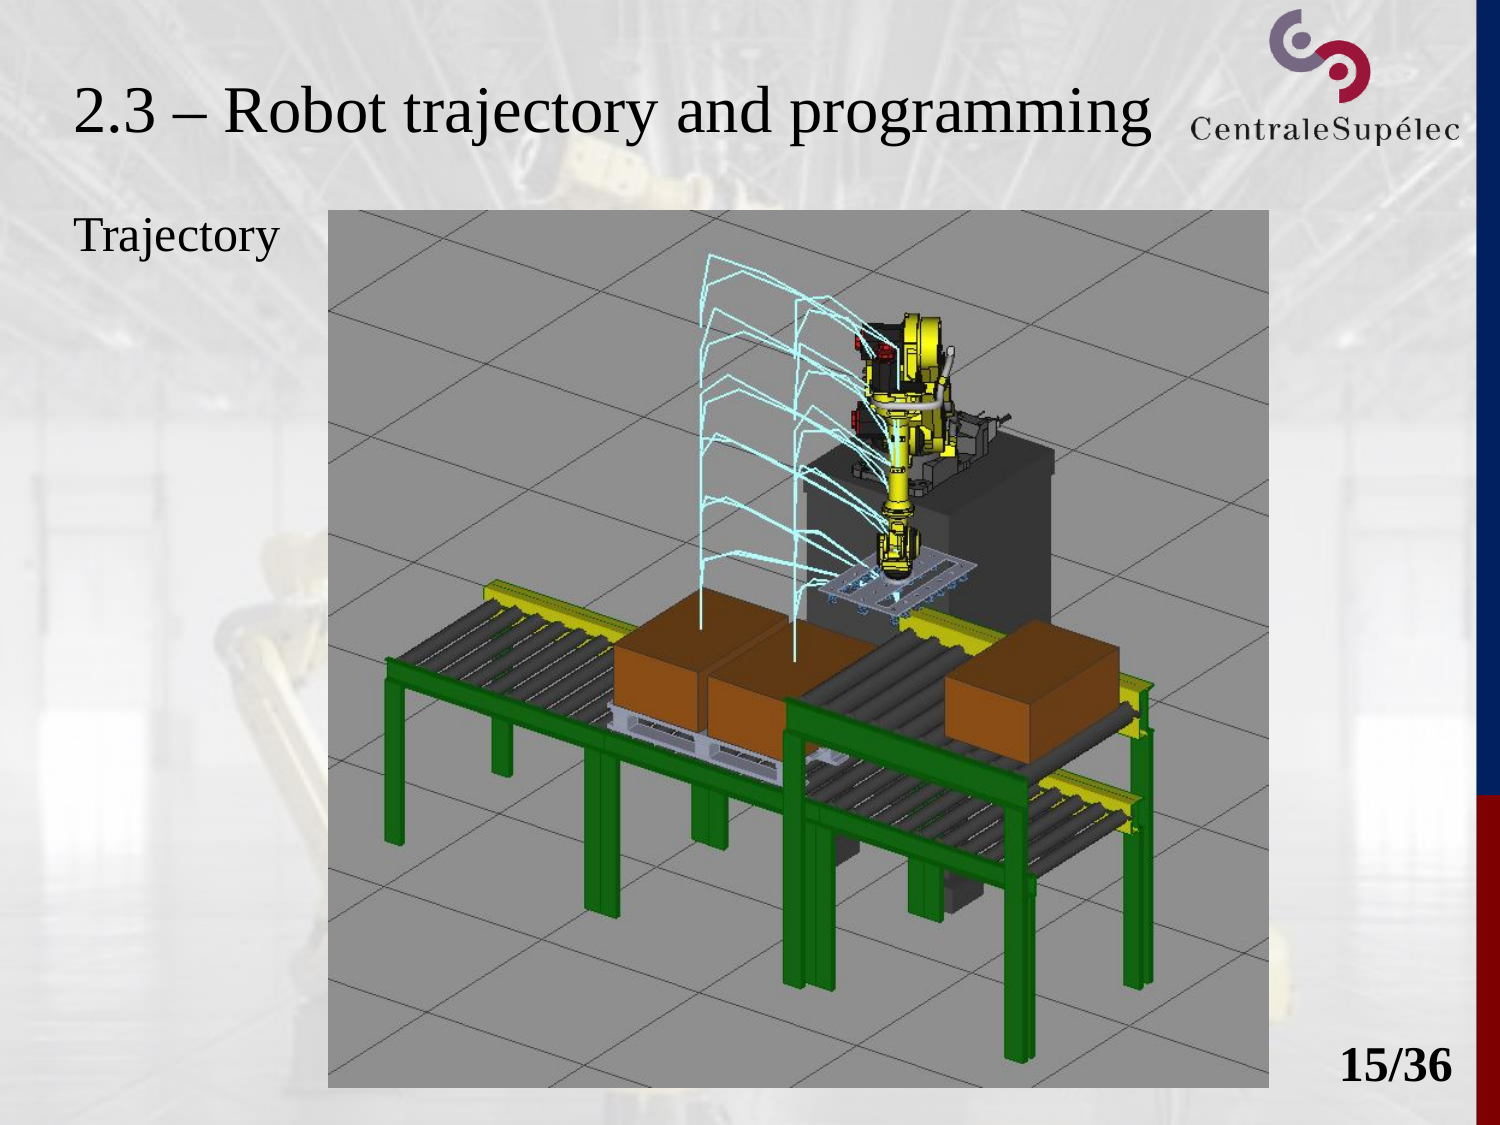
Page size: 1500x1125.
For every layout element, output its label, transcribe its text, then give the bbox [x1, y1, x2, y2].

text_box 2.3 – Robot trajectory and programming [58, 58, 1190, 154]
text_box Trajectory [58, 193, 352, 269]
slide_number 15/36 [1323, 1031, 1500, 1092]
picture [0, 0, 1476, 1125]
